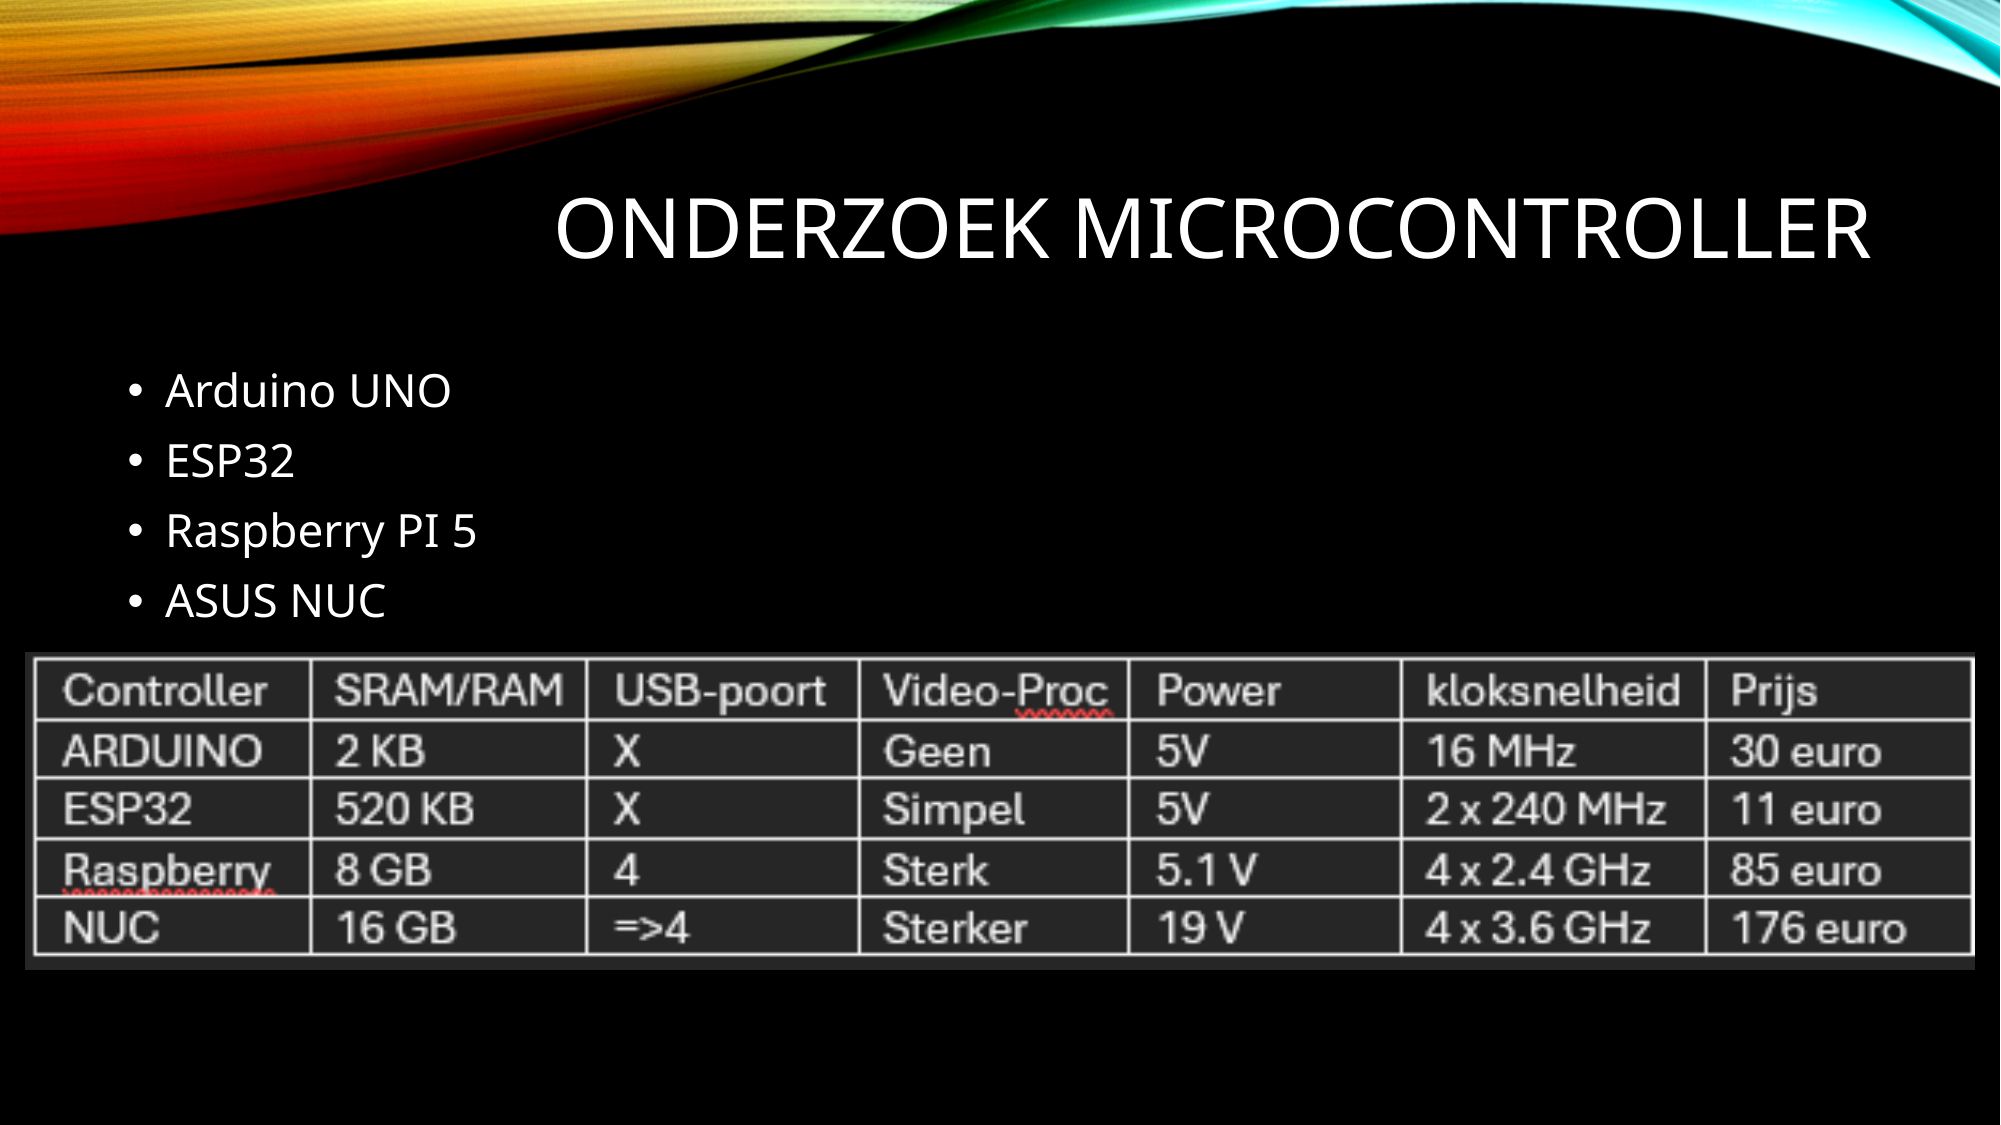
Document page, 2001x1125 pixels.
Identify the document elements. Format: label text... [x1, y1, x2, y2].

picture [0, 0, 2000, 237]
title Onderzoek Microcontroller [474, 125, 1888, 338]
picture [25, 651, 1975, 970]
list Arduino UNO ESP32 Raspberry PI 5 ASUS NUC [112, 360, 523, 651]
